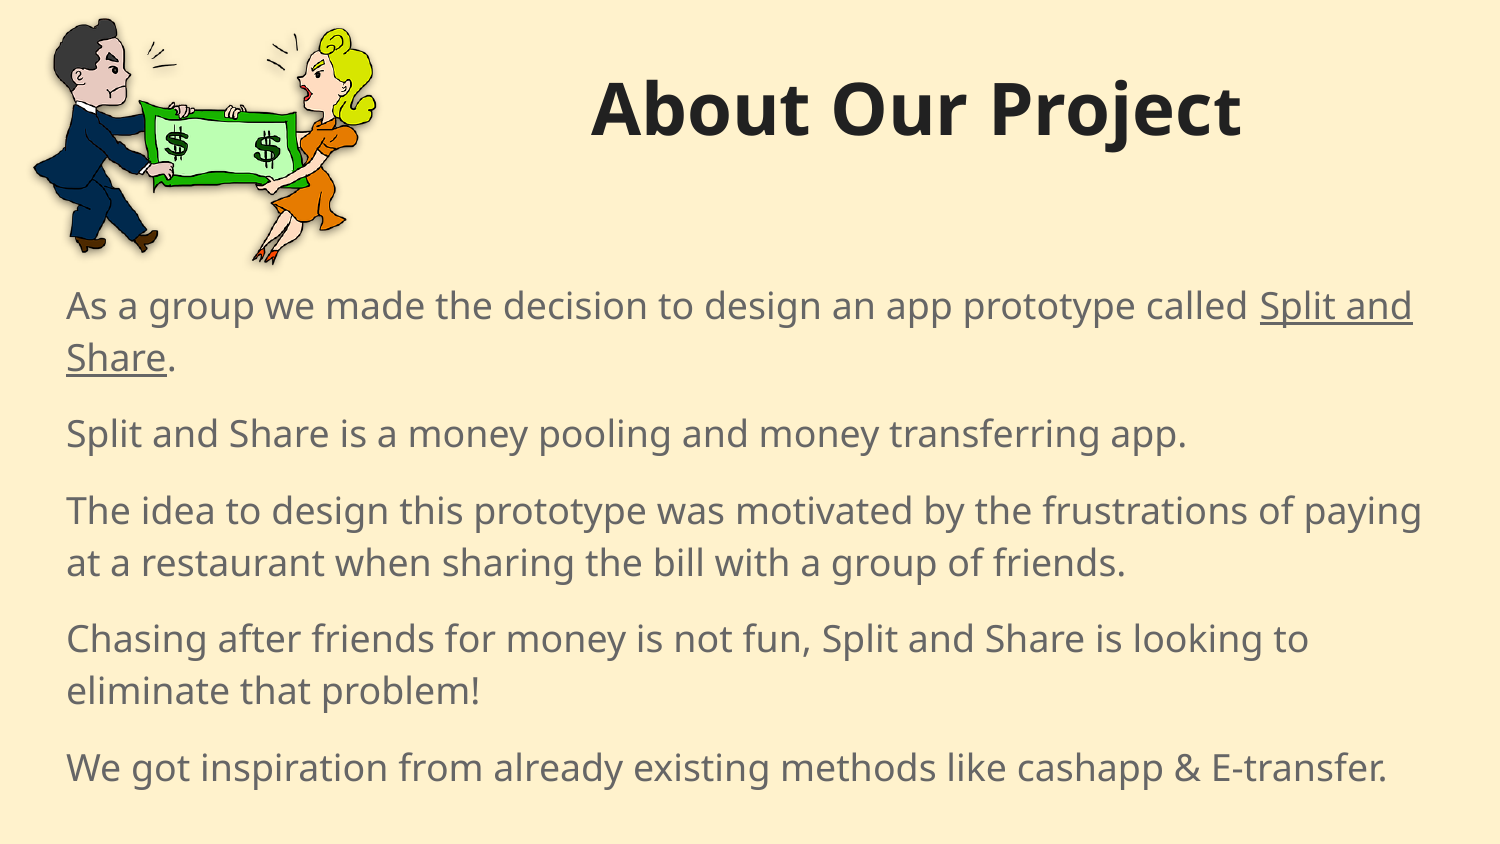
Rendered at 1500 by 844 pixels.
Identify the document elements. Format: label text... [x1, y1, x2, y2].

list As a group we made the decision to design an app prototype called Split and Share. Split and Share is a money pooling and money transferring app. The idea to design this prototype was motivated by the frustrations of paying at a restaurant when sharing the bill with a group of friends. Chasing after friends for money is not fun, Split and Share is looking to eliminate that problem! We got inspiration from already existing methods like cashapp & E-transfer. [51, 260, 1449, 812]
title About Our Project [401, 48, 1449, 215]
picture [3, 12, 396, 273]
